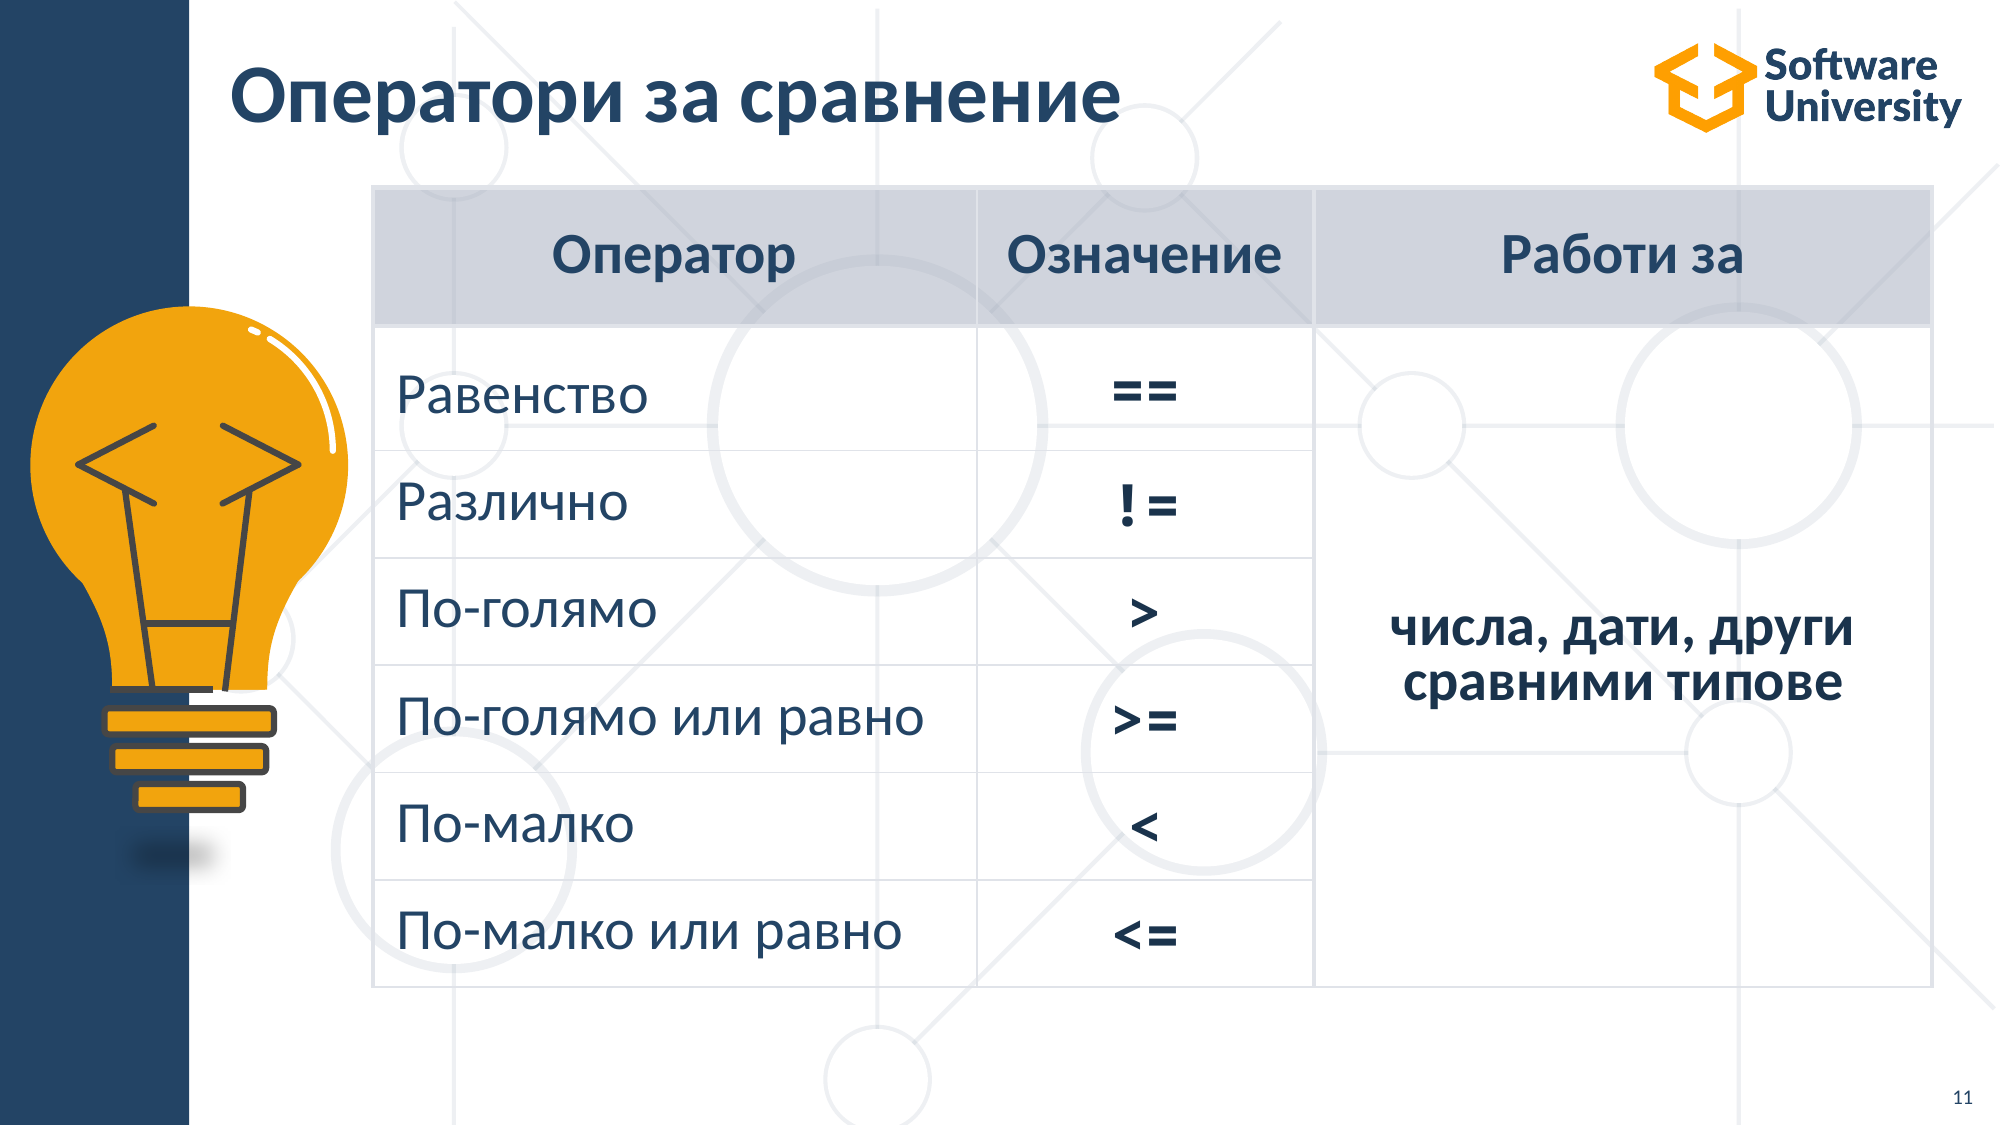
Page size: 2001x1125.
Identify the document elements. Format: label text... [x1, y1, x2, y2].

table_header Означение [978, 190, 1312, 324]
table_cell По-малко или равно [375, 881, 976, 986]
table_cell Равенство [375, 328, 976, 450]
table_header Работи за [1316, 190, 1930, 324]
picture [1641, 31, 1973, 145]
table_cell < [978, 773, 1312, 879]
table_cell >= [978, 666, 1312, 772]
table_header Оператор [375, 190, 976, 324]
table_cell По-малко [375, 773, 976, 879]
table_cell != [978, 451, 1312, 557]
table_cell По-голямо или равно [375, 666, 976, 772]
table_cell числа, дати, други сравними типове [1316, 328, 1930, 986]
table_cell По-голямо [375, 559, 976, 664]
table_cell Различно [375, 451, 976, 557]
table_cell > [978, 559, 1312, 664]
text_box 11 [1927, 1067, 1989, 1117]
table_cell == [978, 328, 1312, 450]
title Оператори за сравнение [212, 16, 1628, 162]
table_cell <= [978, 881, 1312, 986]
